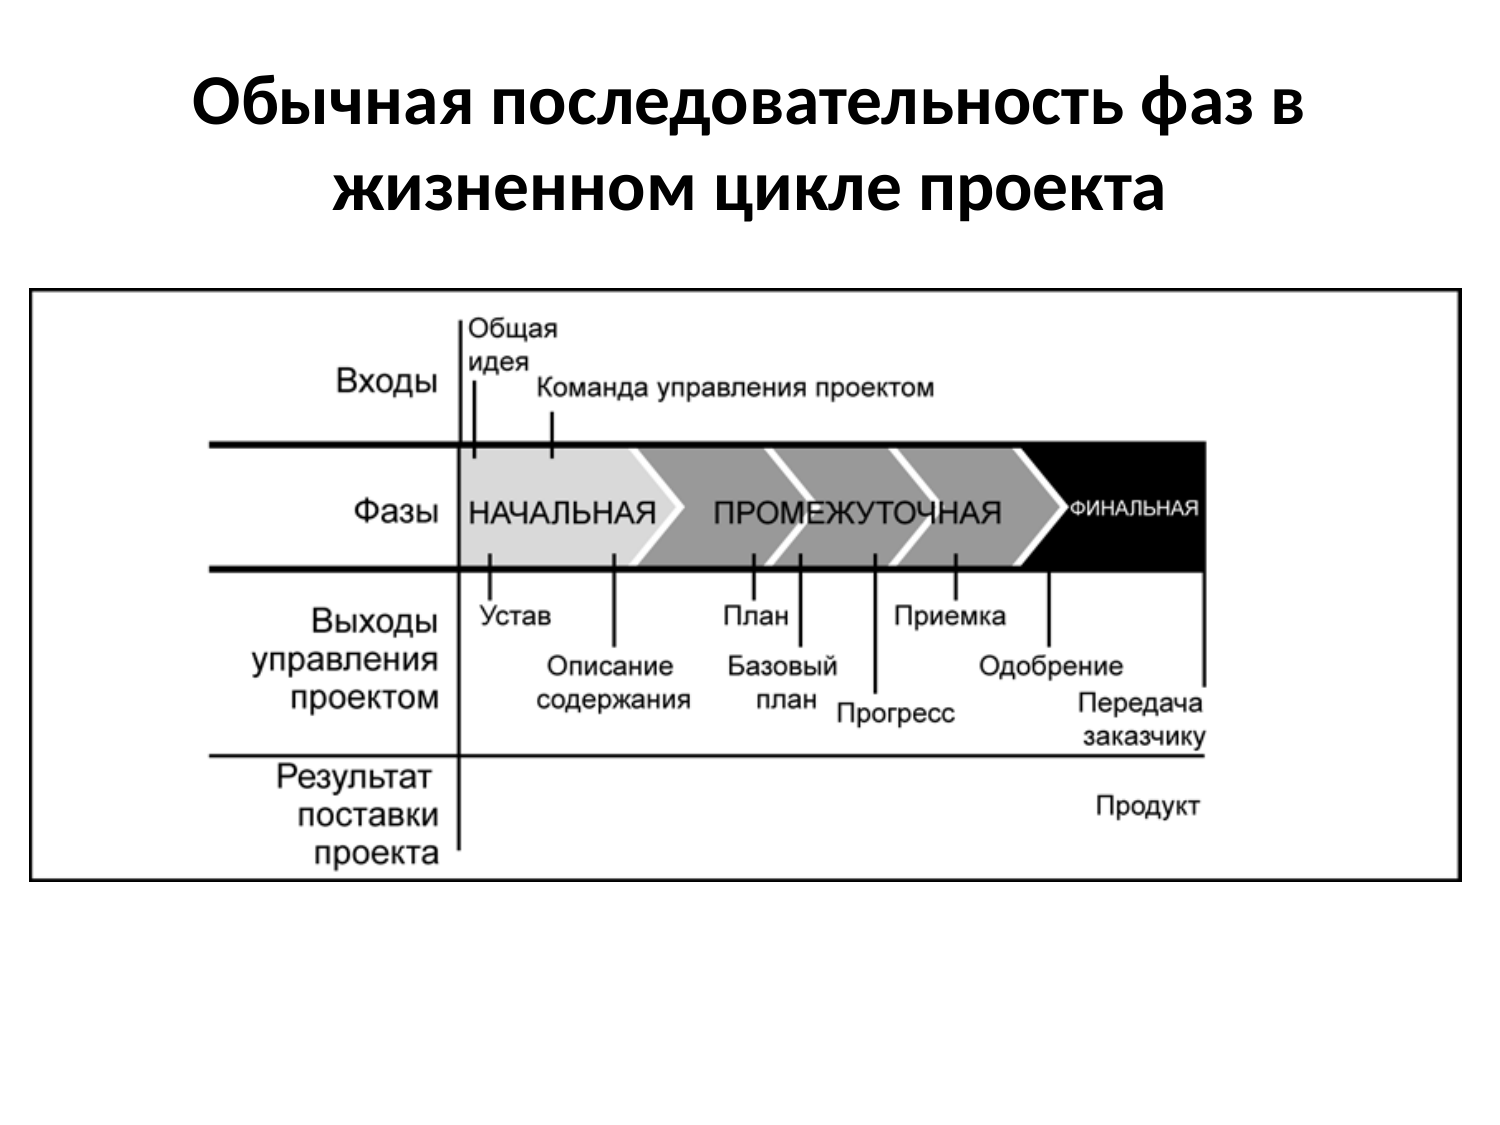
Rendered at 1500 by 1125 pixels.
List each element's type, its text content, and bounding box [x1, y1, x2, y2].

title Обычная последовательность фаз в жизненном цикле проекта [75, 45, 1425, 233]
picture [29, 288, 1462, 882]
